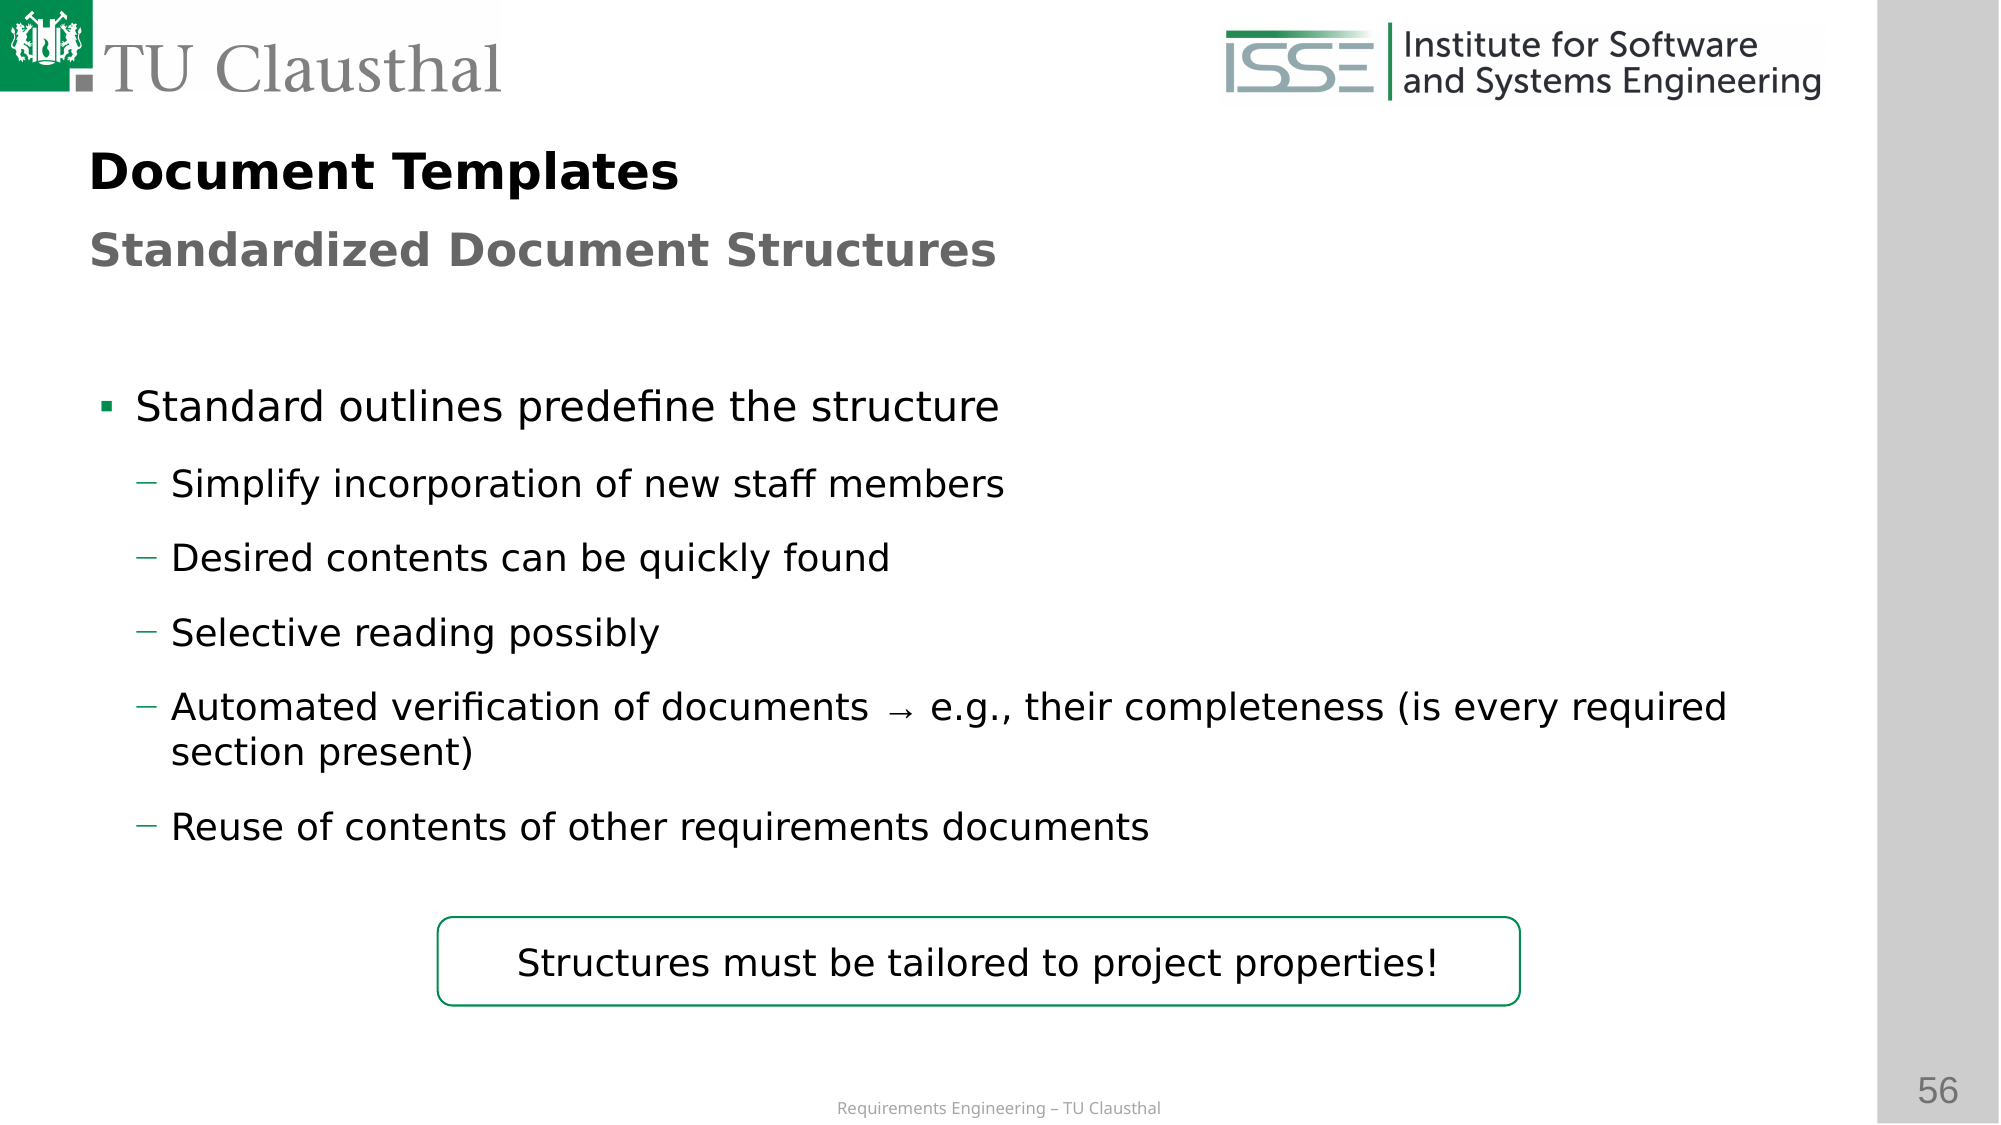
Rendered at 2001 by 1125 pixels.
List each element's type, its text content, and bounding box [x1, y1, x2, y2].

text_box Standardized Document Structures [88, 207, 1788, 290]
picture [1218, 22, 1826, 107]
text_box [74, 280, 1423, 994]
picture [0, 0, 501, 92]
text_box Document Templates [88, 118, 1788, 200]
text_box Structures must be tailored to project properties! [436, 916, 1521, 1007]
list Standard outlines predefine the structure Simplify incorporation of new staff members Desired contents can be quickly found Selective reading possibly Automated verification of documents → e.g., their completeness (is every required section present) Reuse of contents of other requirements documents [99, 290, 1837, 1087]
